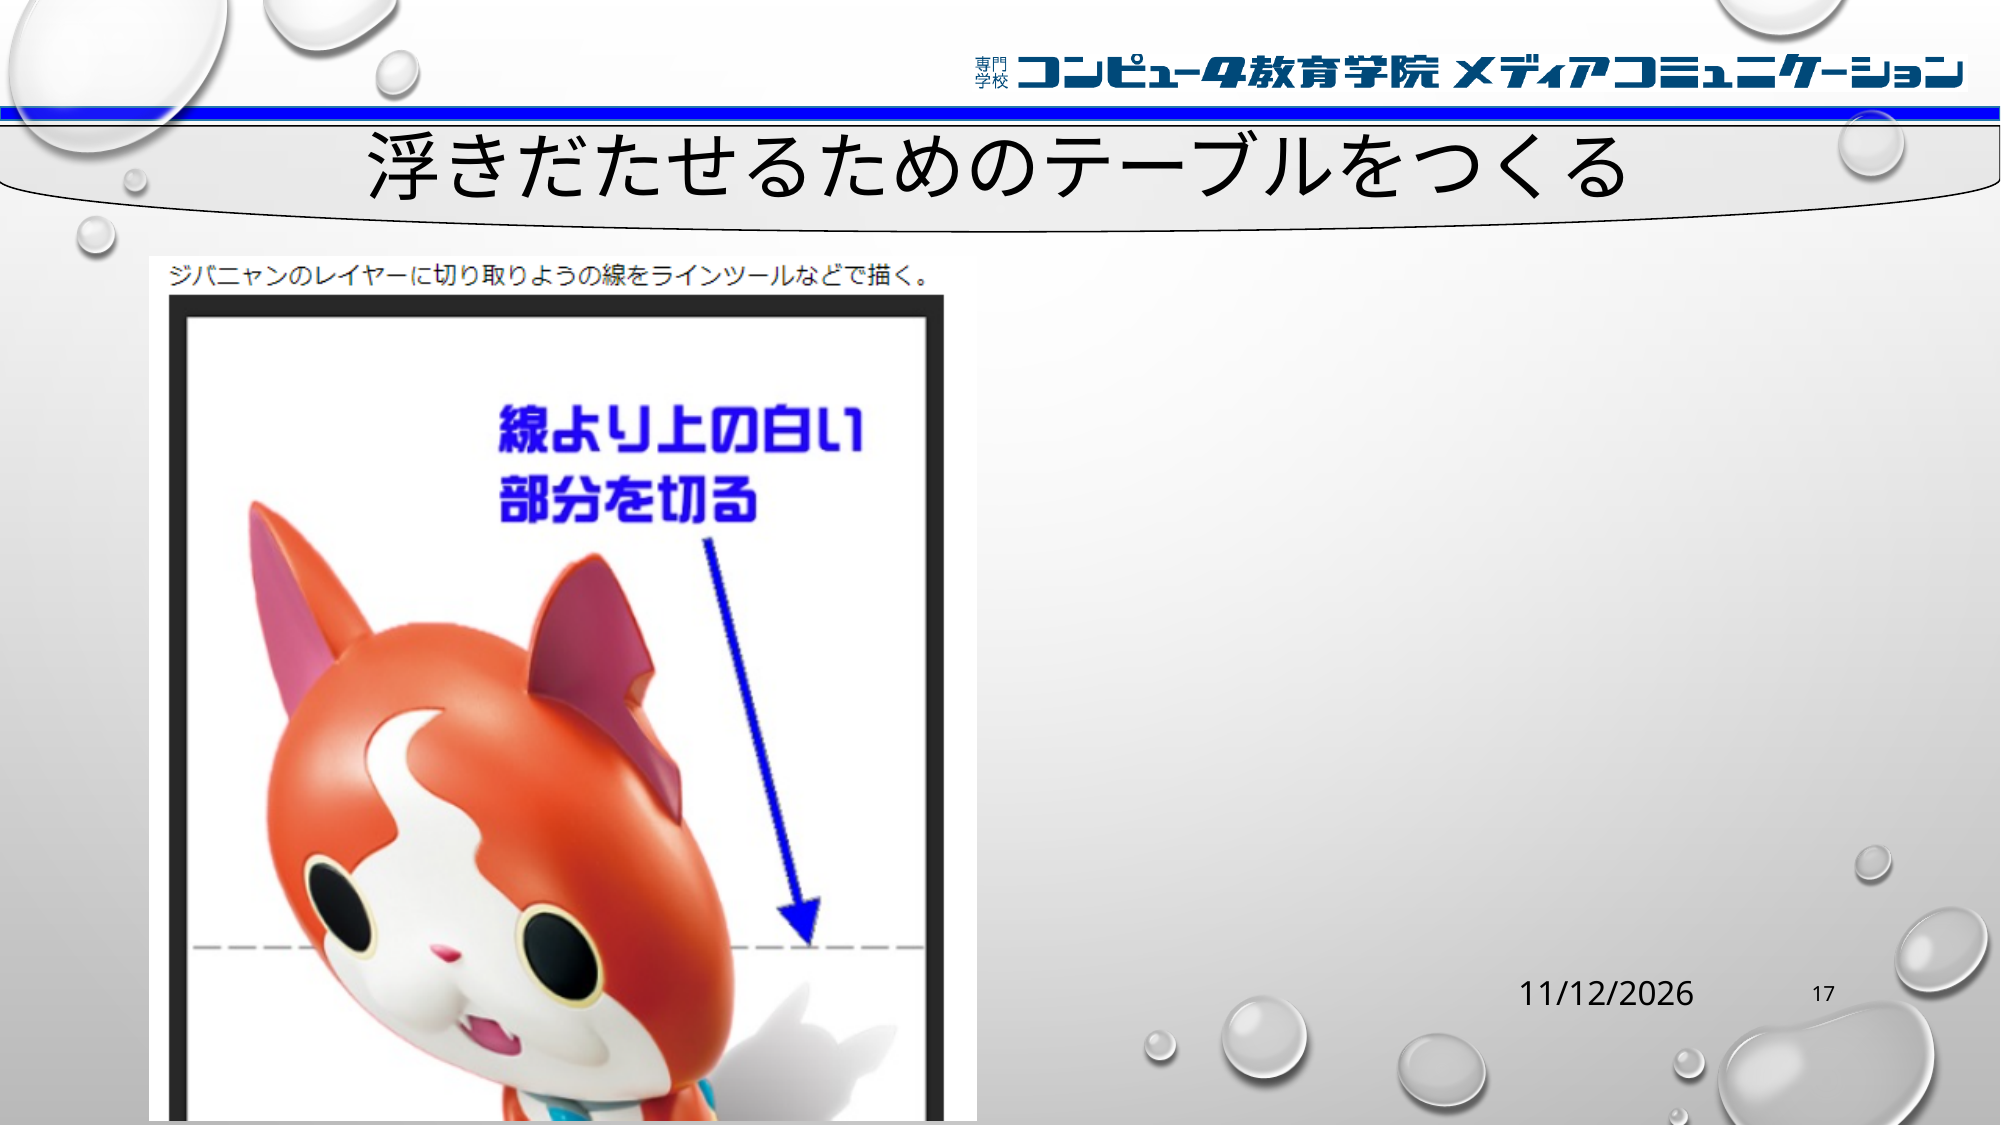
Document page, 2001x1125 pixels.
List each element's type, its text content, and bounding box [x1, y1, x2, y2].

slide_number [1259, 965, 1710, 1025]
picture [0, 183, 2000, 1125]
slide_number 17 [1724, 965, 1851, 1025]
title 浮きだたせるためのテーブルをつくる [149, 101, 1851, 239]
picture [0, 0, 2000, 125]
